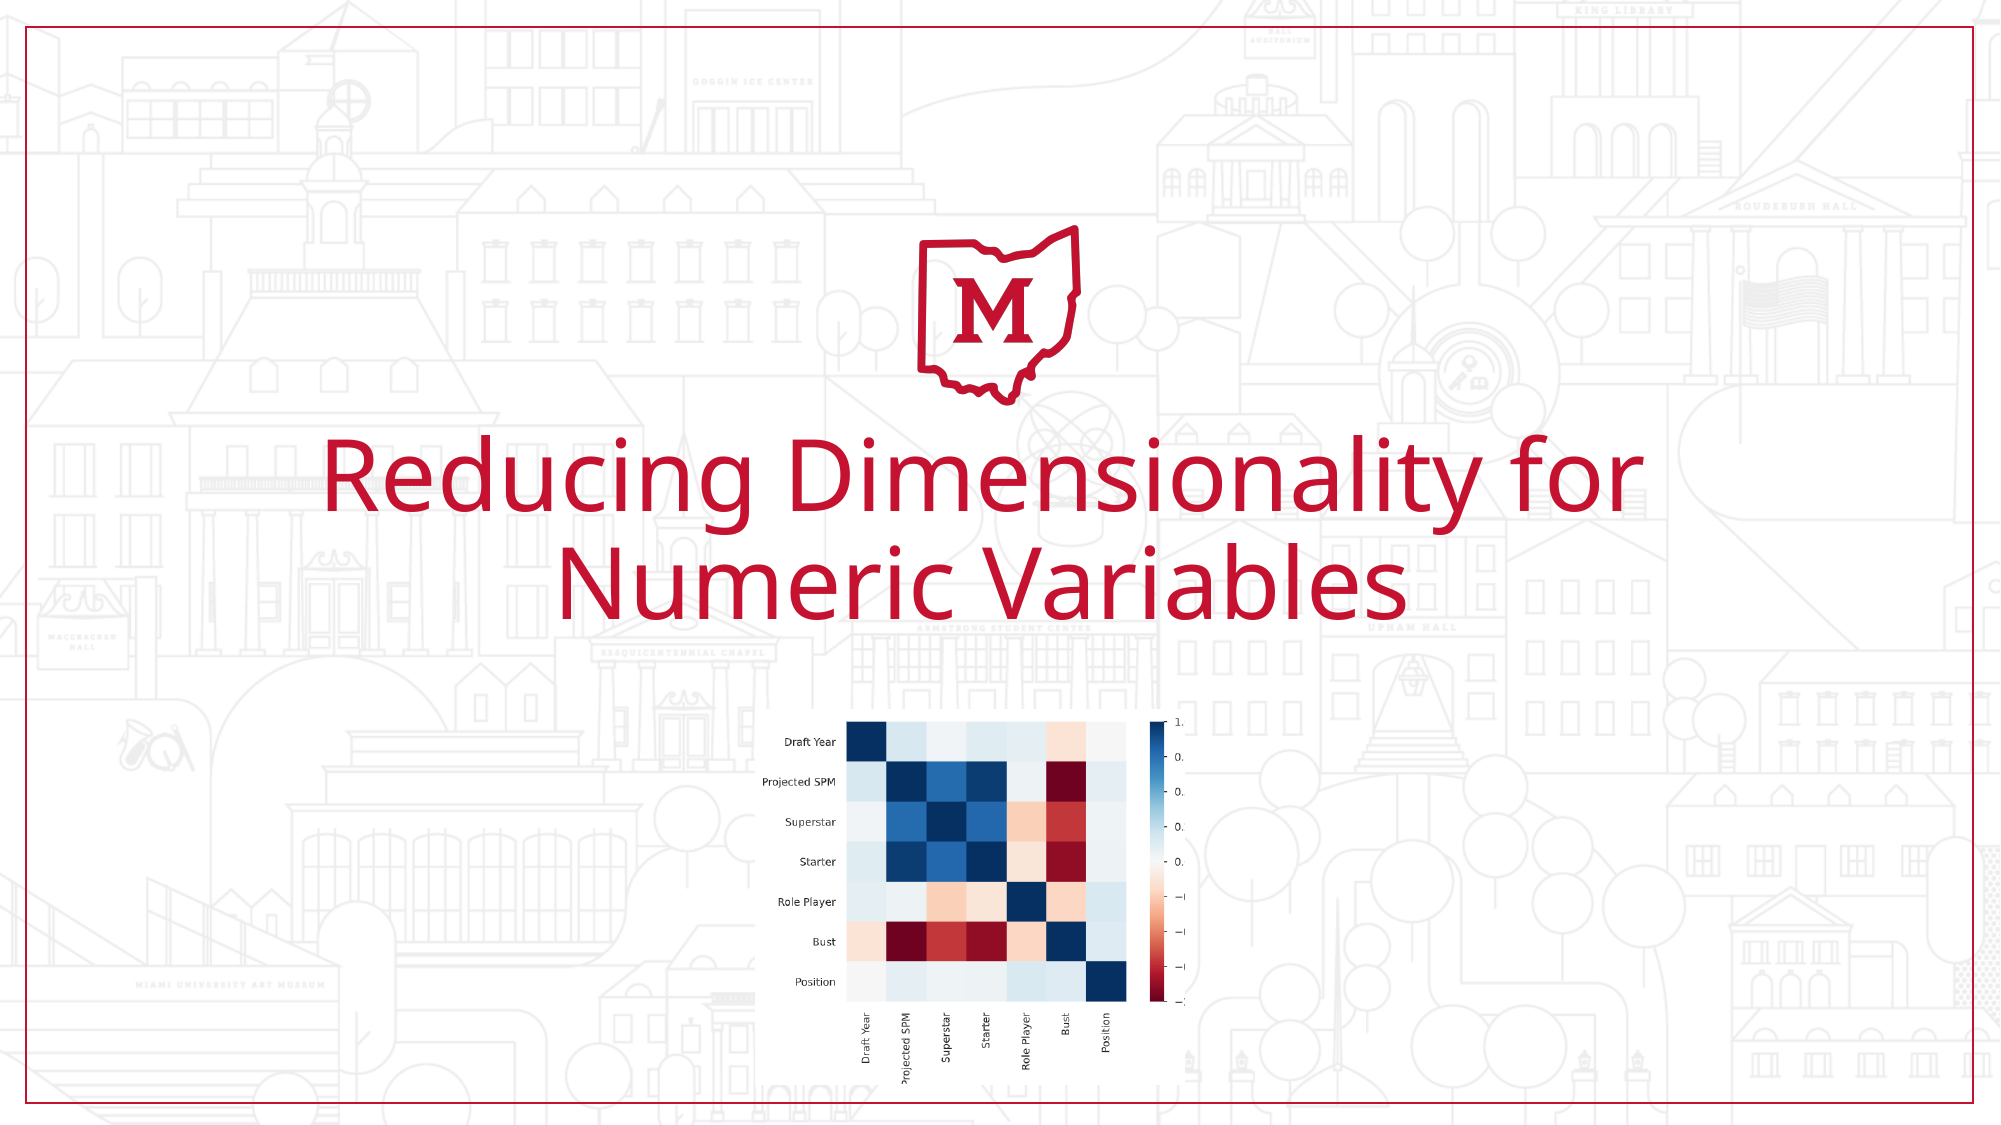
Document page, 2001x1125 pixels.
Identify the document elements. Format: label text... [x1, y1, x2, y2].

title Reducing Dimensionality for Numeric Variables [144, 402, 1822, 649]
picture [0, 0, 2000, 1125]
